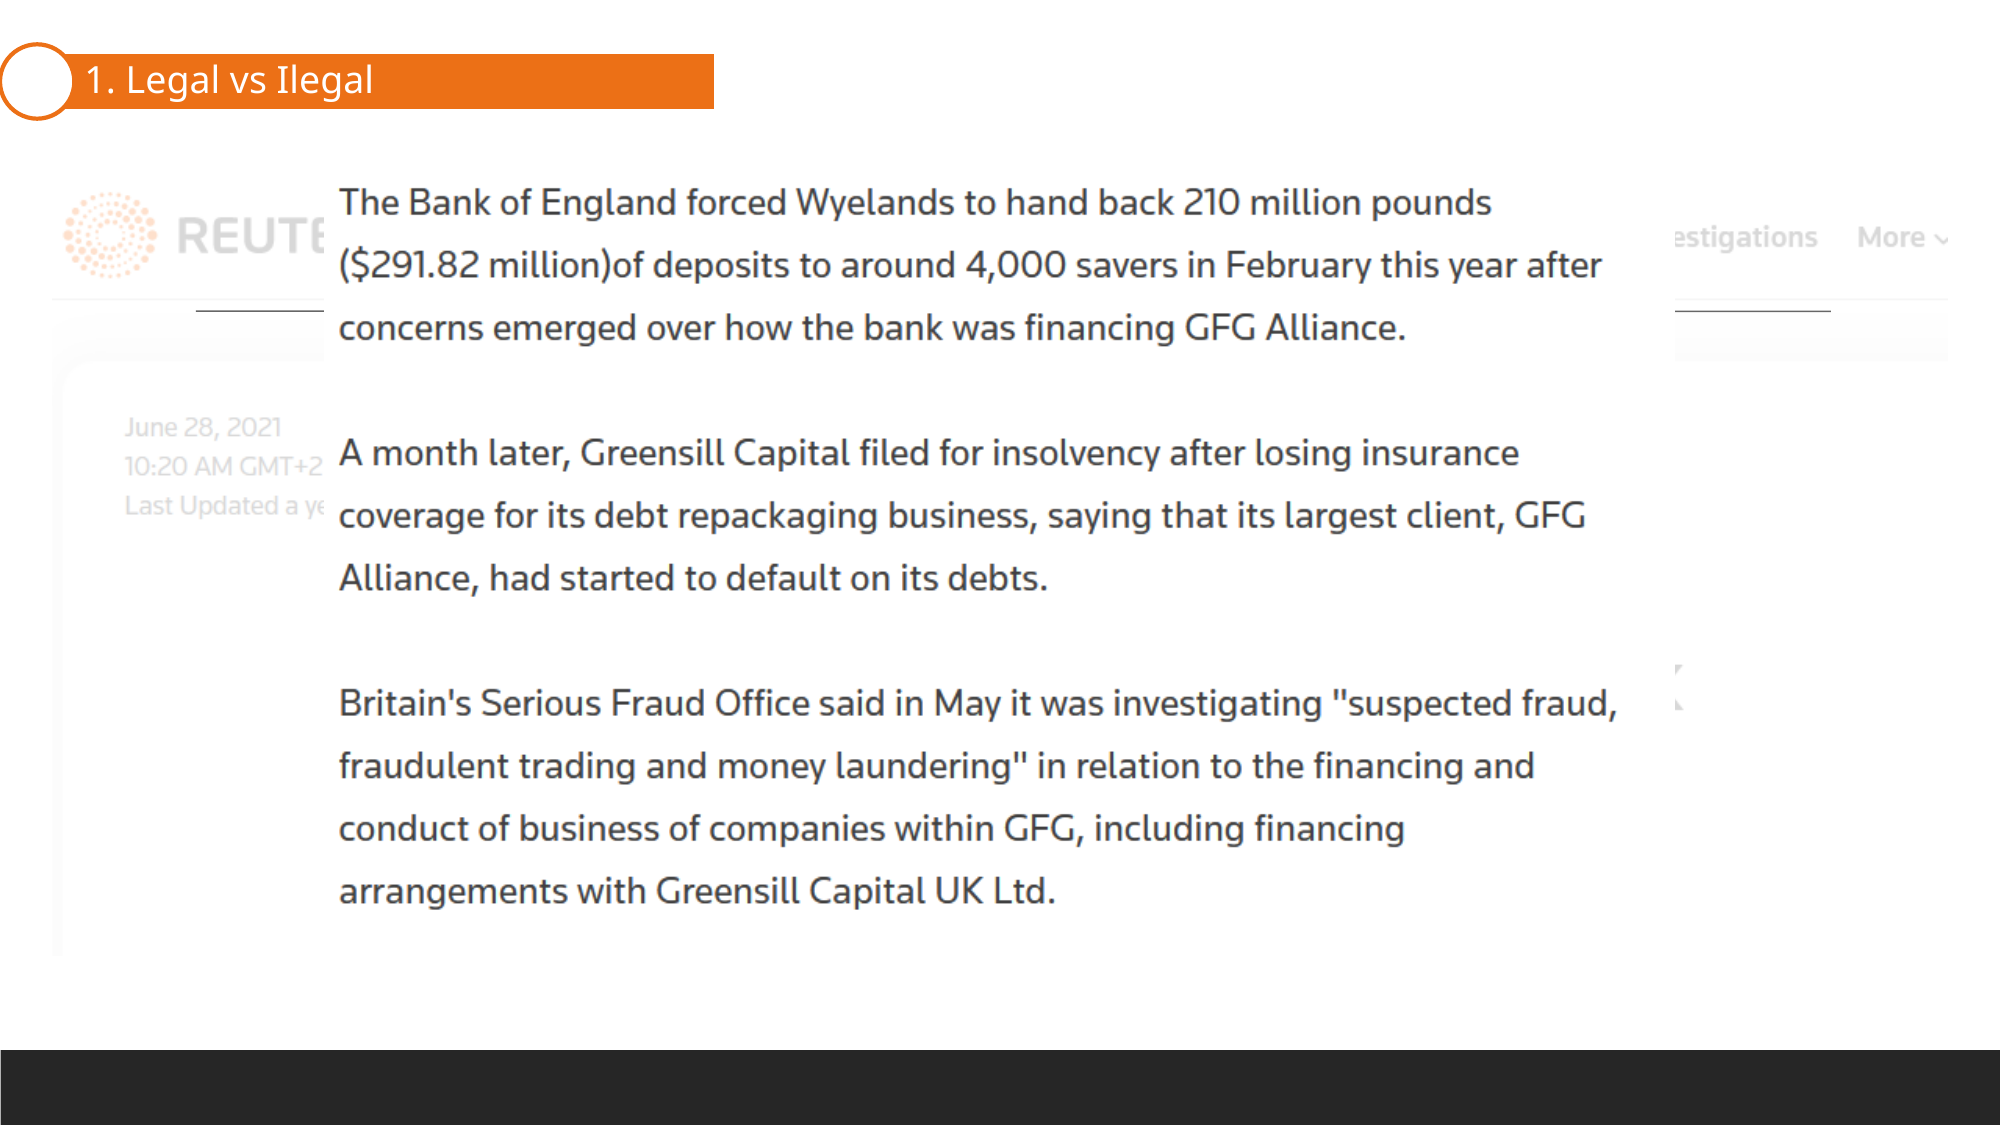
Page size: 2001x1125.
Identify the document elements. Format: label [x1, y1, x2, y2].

picture [52, 165, 1948, 960]
text_box [0, 44, 717, 119]
